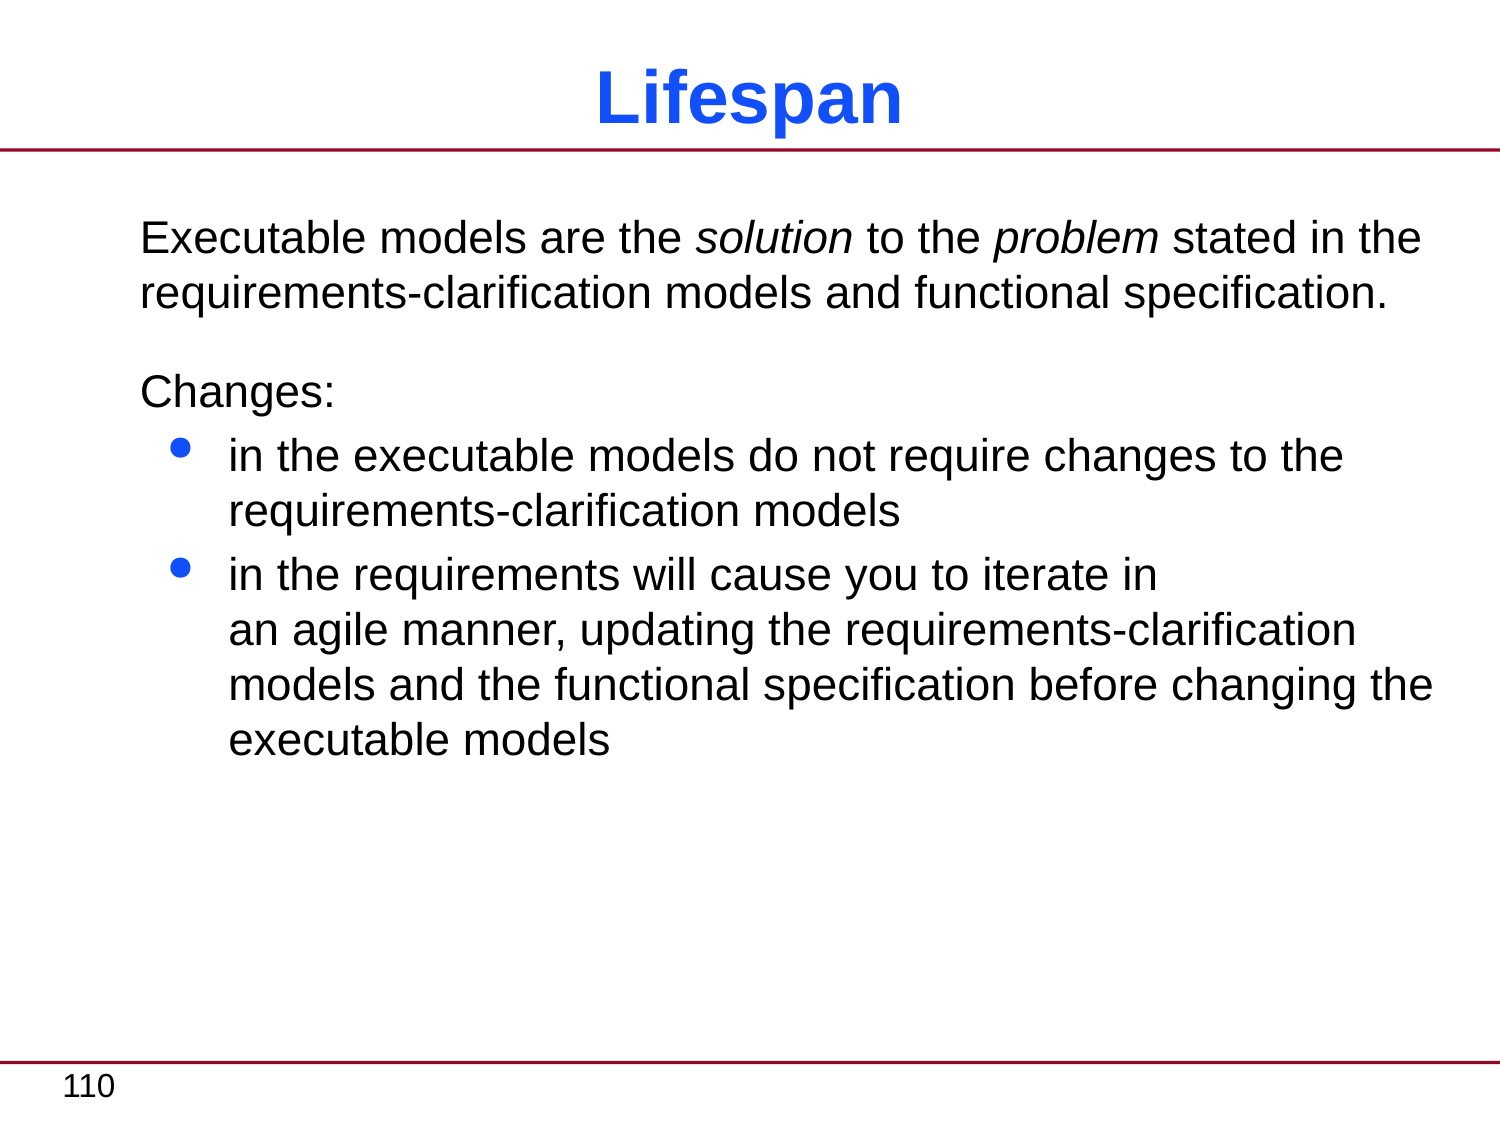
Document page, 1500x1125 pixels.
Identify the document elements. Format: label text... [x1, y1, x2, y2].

list Executable models are the solution to the problem stated in the requirements-clarification models and functional specification. Changes: in the executable models do not require changes to the requirements-clarification models in the requirements will cause you to iterate in an agile manner, updating the requirements-clarification models and the functional specification before changing the executable models [124, 199, 1451, 1039]
title Lifespan [24, 36, 1476, 151]
